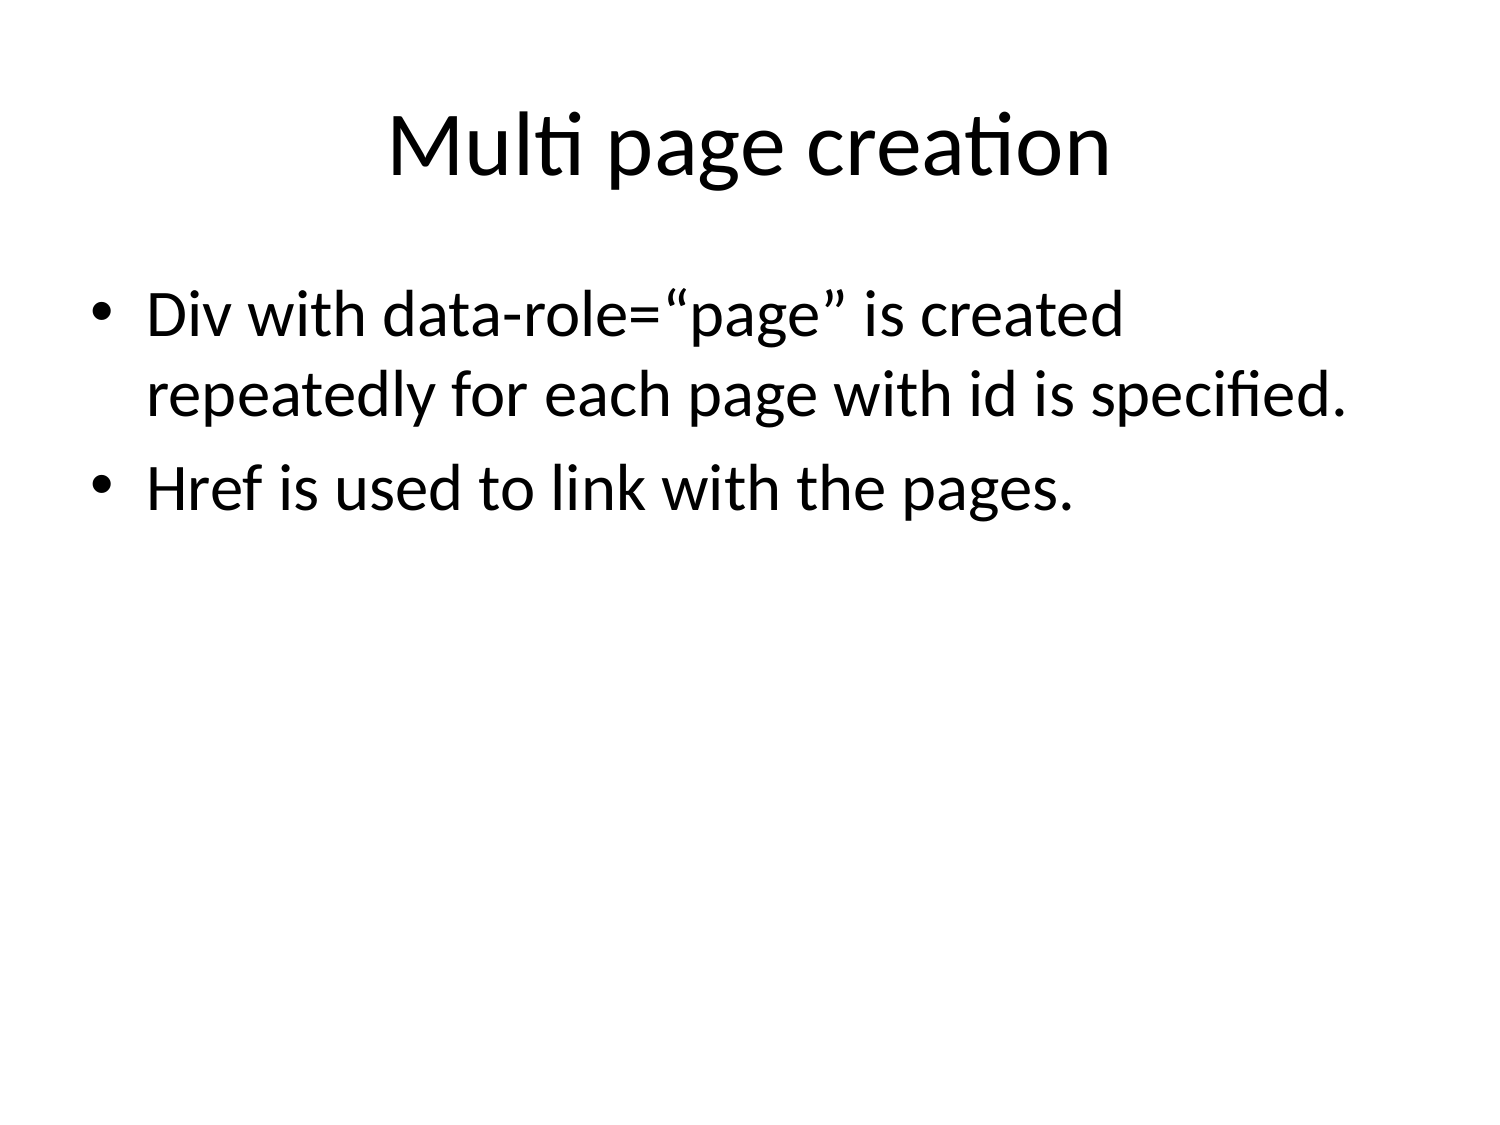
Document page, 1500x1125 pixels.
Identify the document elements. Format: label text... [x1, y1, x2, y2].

title Multi page creation [75, 45, 1425, 233]
list Div with data-role=“page” is created repeatedly for each page with id is specified. Href is used to link with the pages. [75, 262, 1425, 1005]
